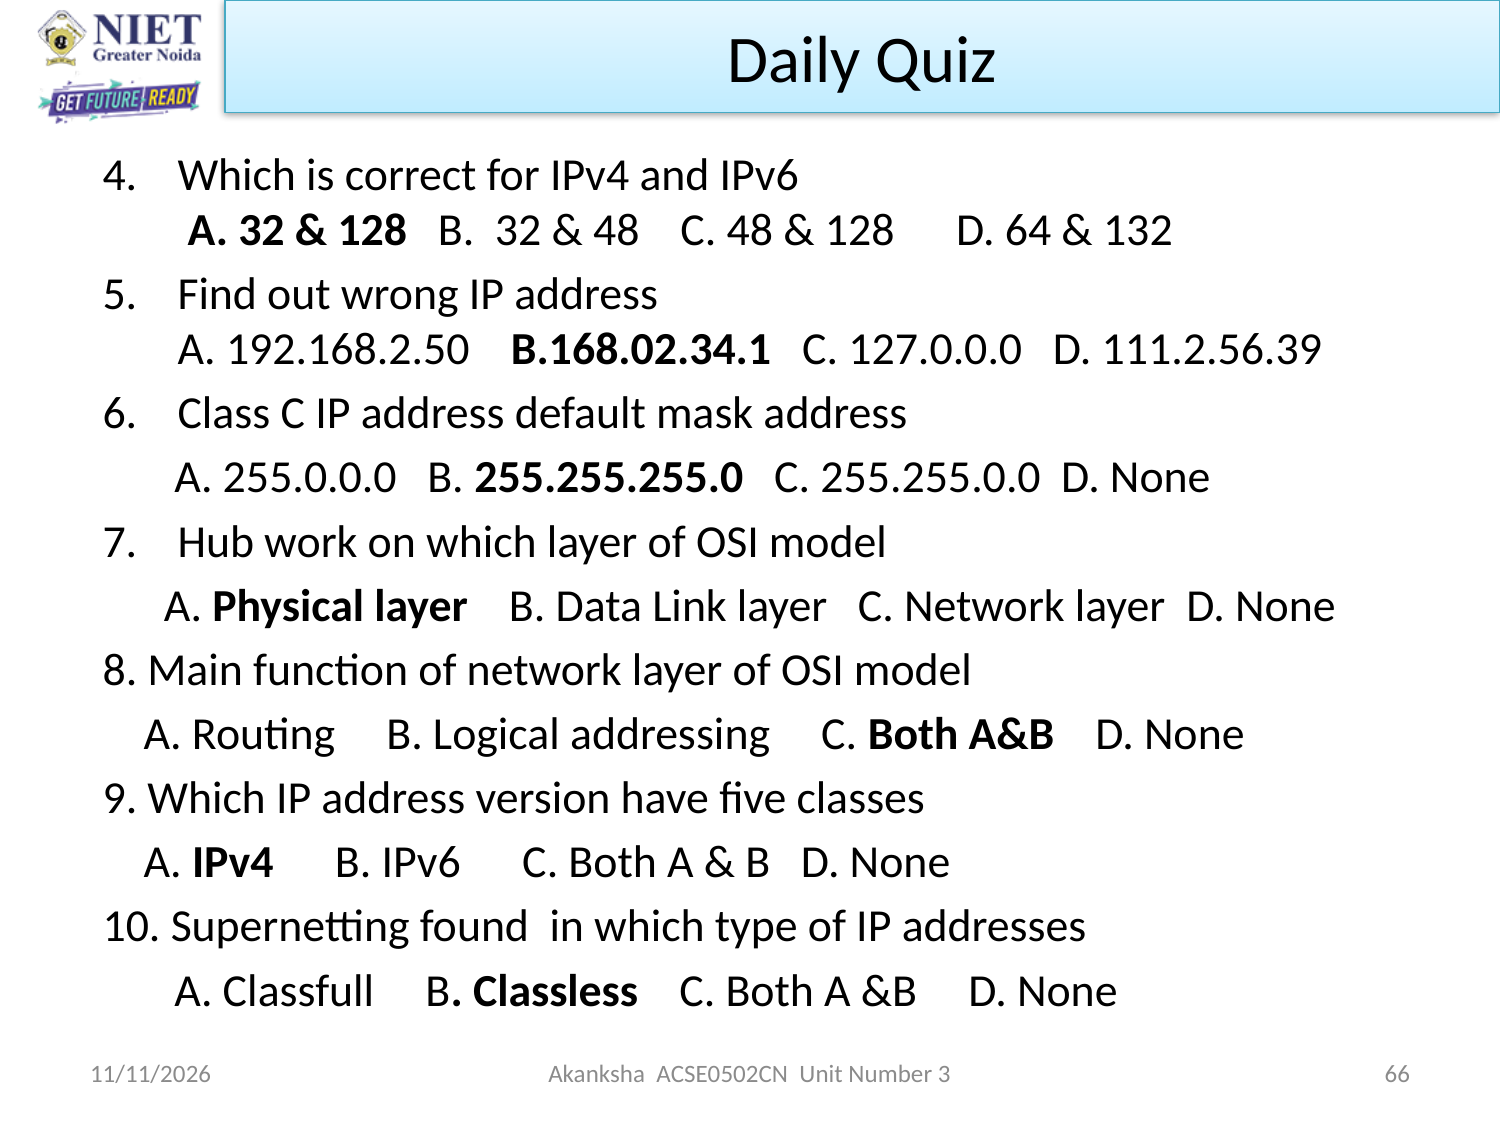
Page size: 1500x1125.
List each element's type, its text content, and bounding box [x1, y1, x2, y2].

picture [0, 0, 238, 135]
footer Akanksha ACSE0502CN Unit Number 3 [512, 1042, 988, 1103]
text_box Daily Quiz [238, 0, 1500, 113]
slide_number 66 [1074, 1042, 1425, 1103]
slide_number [75, 1042, 425, 1103]
list Which is correct for IPv4 and IPv6 A. 32 & 128 B. 32 & 48 C. 48 & 128 D. 64 & 132 Find out wrong IP address A. 192.168.2.50 B.168.02.34.1 C. 127.0.0.0 D. 111.2.56.39 Class C IP address default mask address A. 255.0.0.0 B. 255.255.255.0 C. 255.255.0.0 D. None Hub work on which layer of OSI model A. Physical layer B. Data Link layer C. Network layer D. None 8. Main function of network layer of OSI model A. Routing B. Logical addressing C. Both A&B D. None 9. Which IP address version have five classes A. IPv4 B. IPv6 C. Both A & B D. None 10. Supernetting found in which type of IP addresses A. Classfull B. Classless C. Both A &B D. None [87, 137, 1438, 1035]
